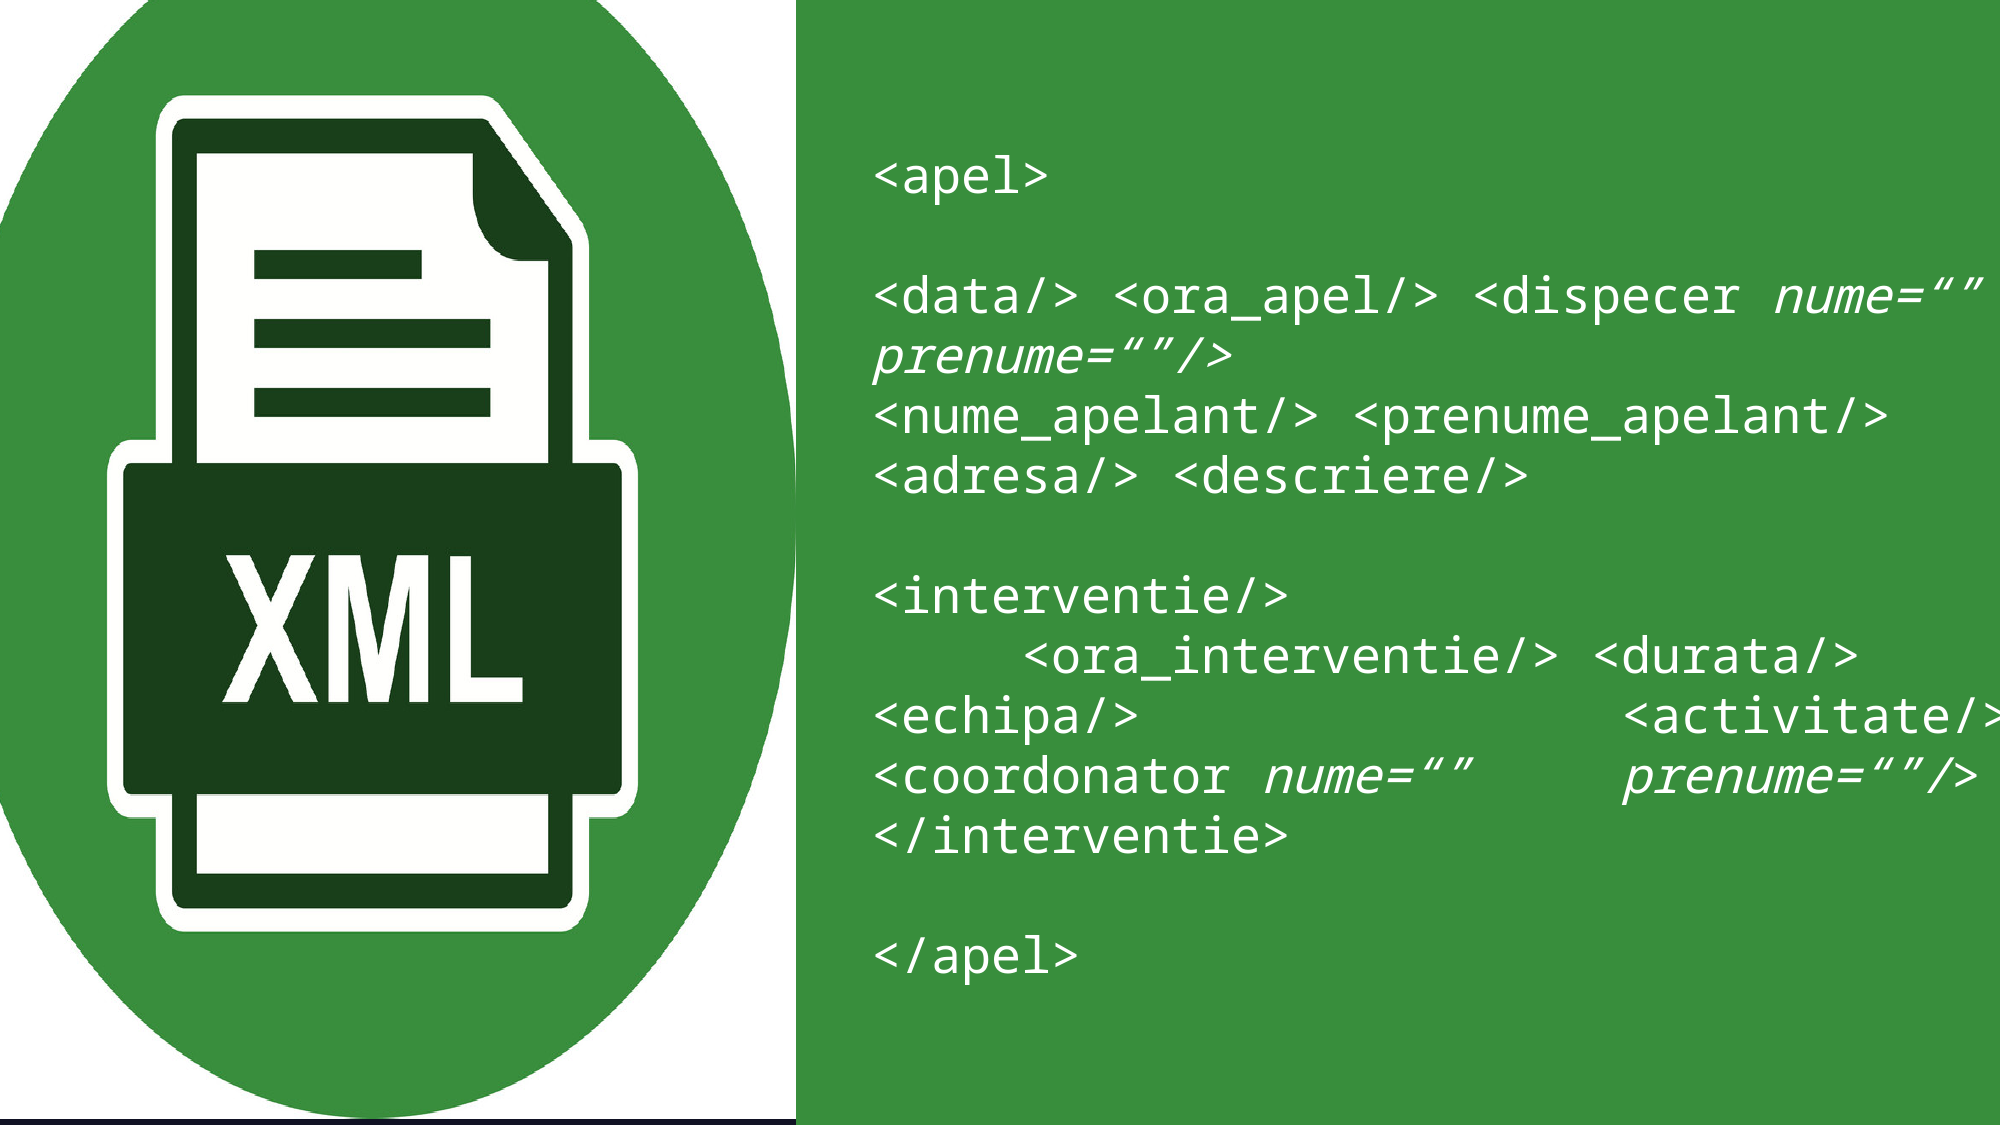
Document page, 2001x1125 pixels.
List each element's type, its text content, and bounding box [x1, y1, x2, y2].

picture [0, 0, 796, 1125]
text_box <apel> <data/> <ora_apel/> <dispecer nume=“” prenume=“”/> <nume_apelant/> <prenume_apelant/> <adresa/> <descriere/> <interventie/> <ora_interventie/> <durata/> <echipa/> <activitate/> <coordonator nume=“” prenume=“”/> </interventie> </apel> [856, 136, 2000, 992]
text_box [798, 0, 2000, 1125]
